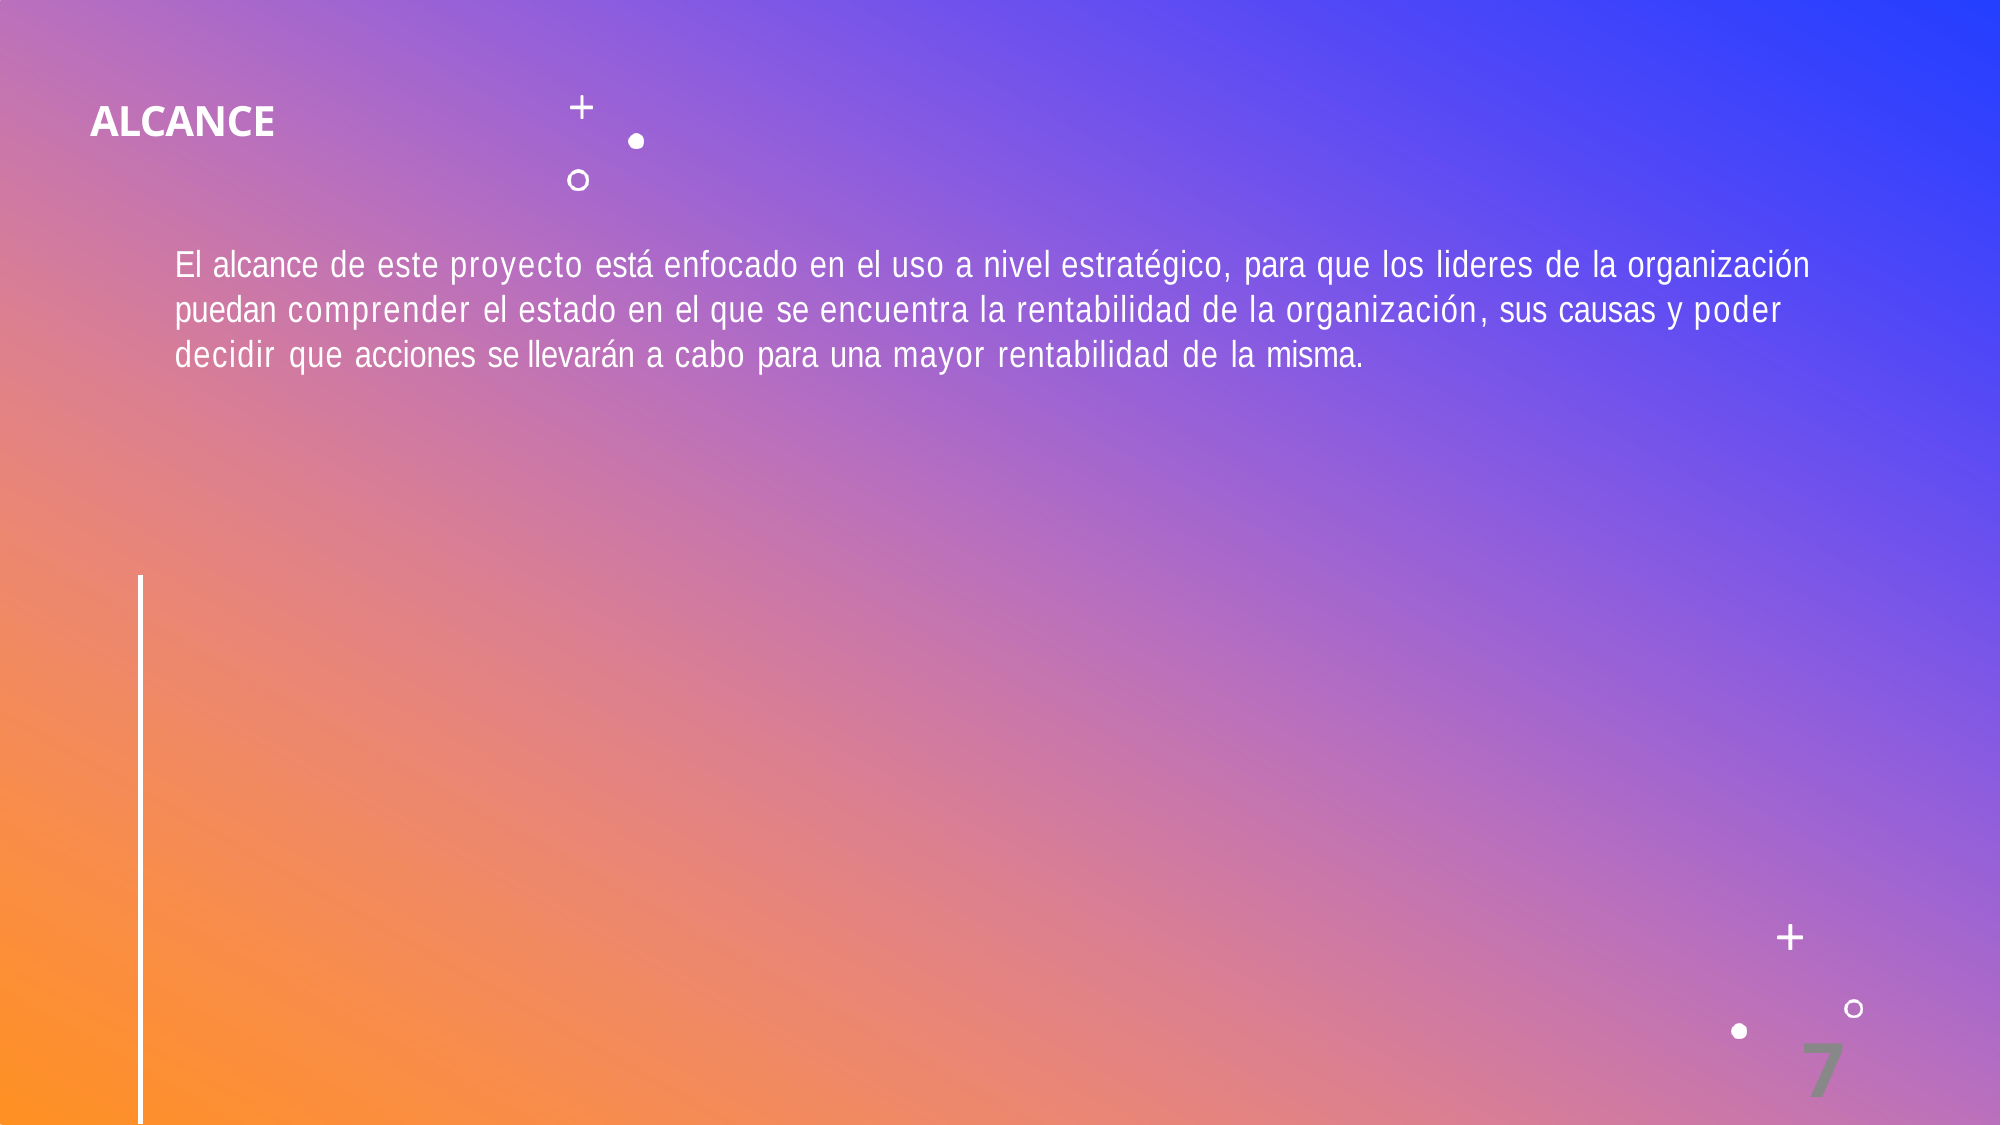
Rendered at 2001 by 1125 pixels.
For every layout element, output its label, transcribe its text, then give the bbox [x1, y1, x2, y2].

picture [0, 0, 2000, 1125]
text_box El alcance de este proyecto está enfocado en el uso a nivel estratégico, para que los lideres de la organización puedan comprender el estado en el que se encuentra la rentabilidad de la organización, sus causas y poder decidir que acciones se llevarán a cabo para una mayor rentabilidad de la misma. [172, 238, 1824, 376]
slide_number 7 [1796, 1019, 1854, 1125]
title ALCANCE [87, 93, 302, 284]
